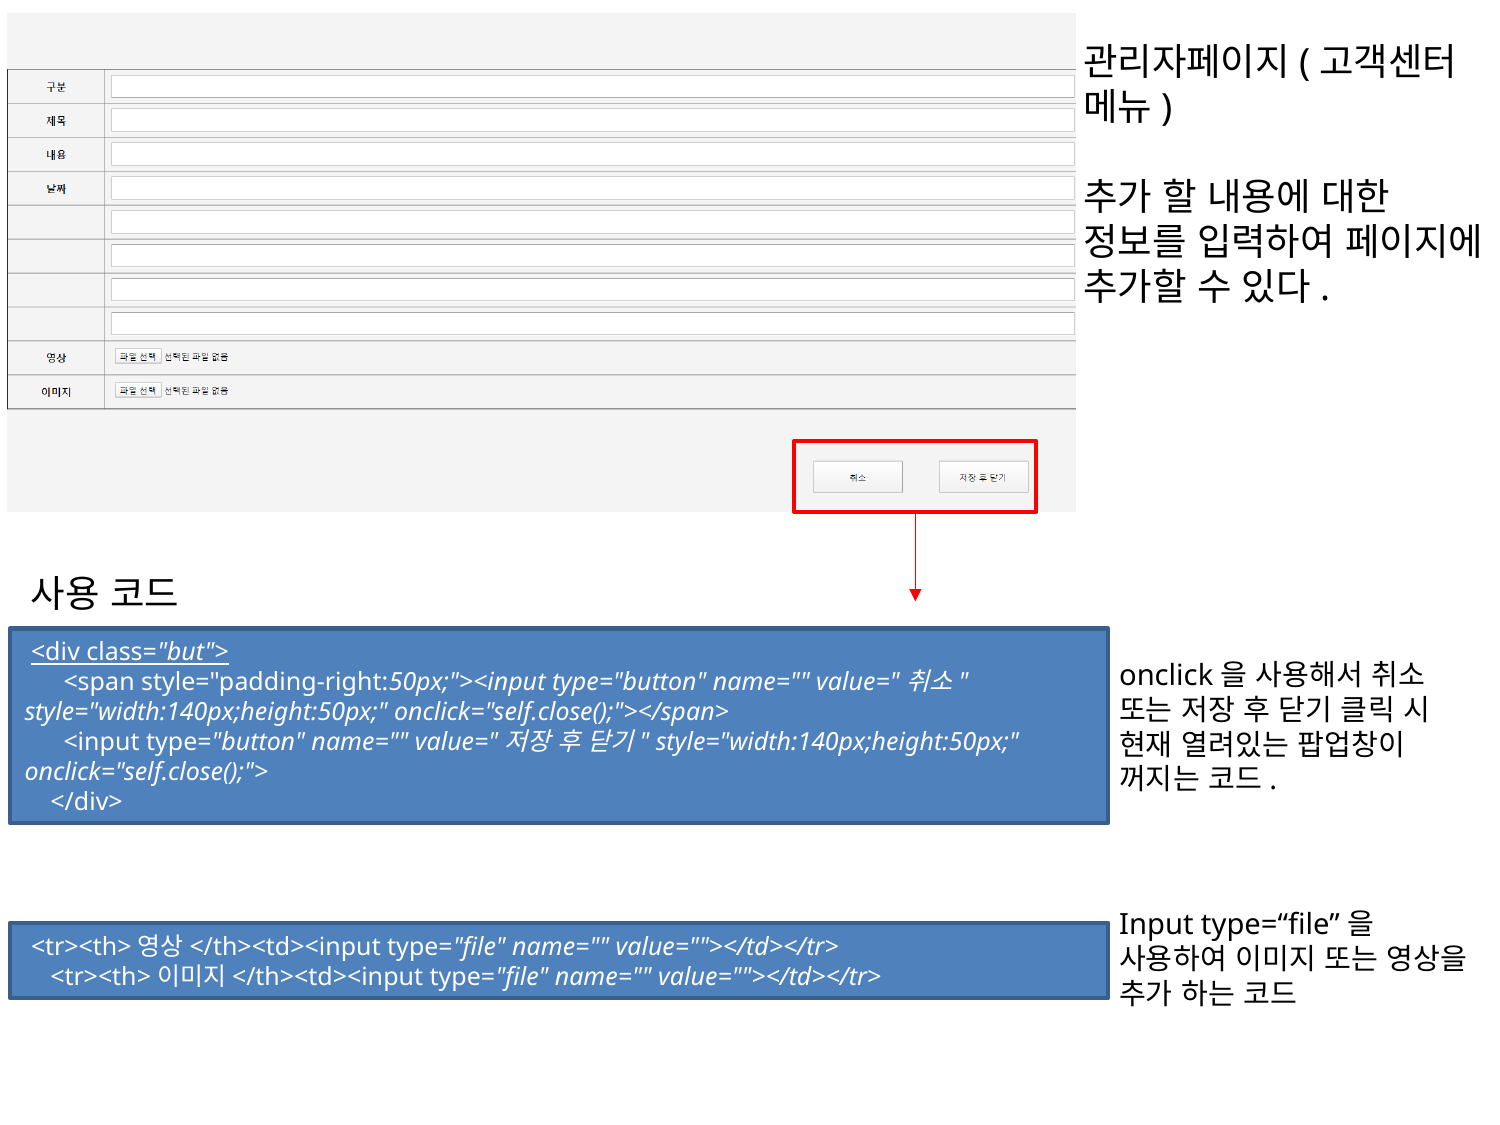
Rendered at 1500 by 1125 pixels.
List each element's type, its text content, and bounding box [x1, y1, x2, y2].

text_box Input type=“file”을 사용하여 이미지 또는 영상을 추가 하는 코드 [1104, 897, 1500, 1018]
text_box <div class="but"> <span style="padding-right:50px;"><input type="button" name="" value="취소" style="width:140px;height:50px;" onclick="self.close();"></span> <input type="button" name="" value="저장 후 닫기" style="width:140px;height:50px;" onclick="self.close();"> </div> [8, 626, 1110, 825]
picture [7, 12, 1076, 513]
text_box 관리자페이지(고객센터 메뉴) 추가 할 내용에 대한 정보를 입력하여 페이지에 추가할 수 있다. [1081, 30, 1500, 361]
text_box onclick을 사용해서 취소 또는 저장 후 닫기 클릭 시 현재 열려있는 팝업창이 꺼지는 코드. [1104, 648, 1500, 804]
text_box 사용 코드 [15, 562, 195, 623]
text_box <tr><th>영상</th><td><input type="file" name="" value=""></td></tr> <tr><th>이미지</th><td><input type="file" name="" value=""></td></tr> [8, 921, 1104, 1000]
